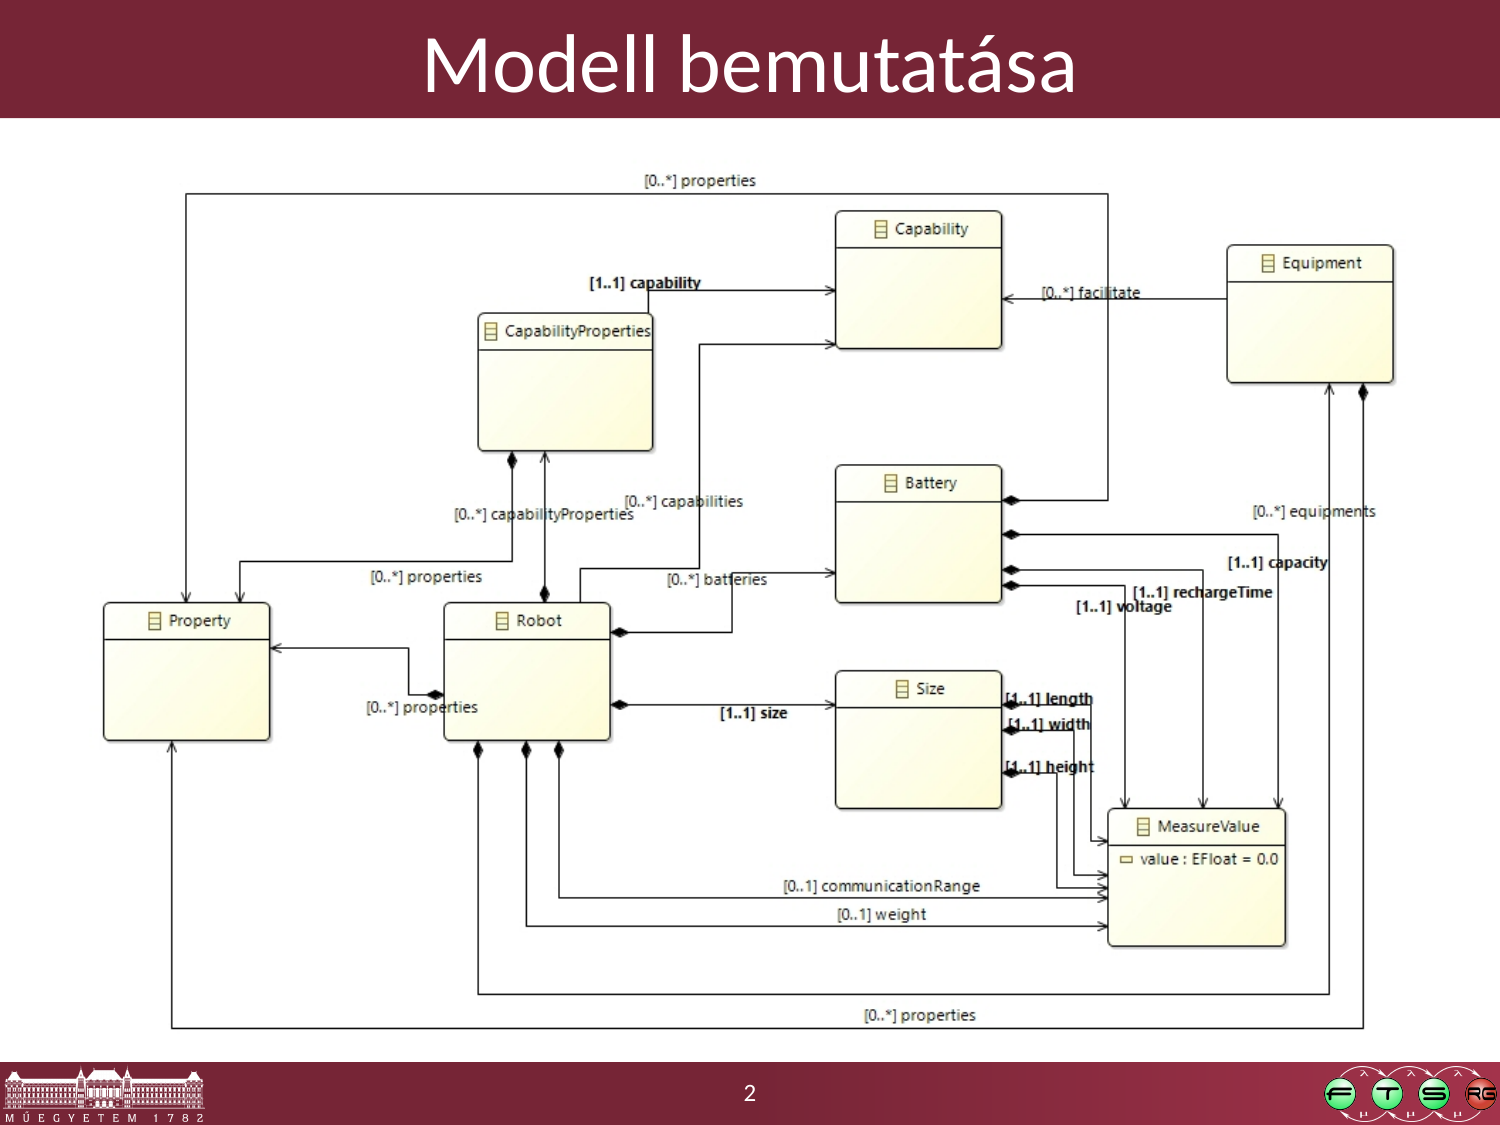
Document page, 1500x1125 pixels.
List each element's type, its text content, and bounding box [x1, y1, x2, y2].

slide_number 2 [581, 1070, 919, 1122]
title Modell bemutatása [0, 0, 1500, 119]
picture [1324, 1066, 1497, 1122]
picture [3, 1064, 205, 1122]
picture [89, 138, 1411, 1062]
